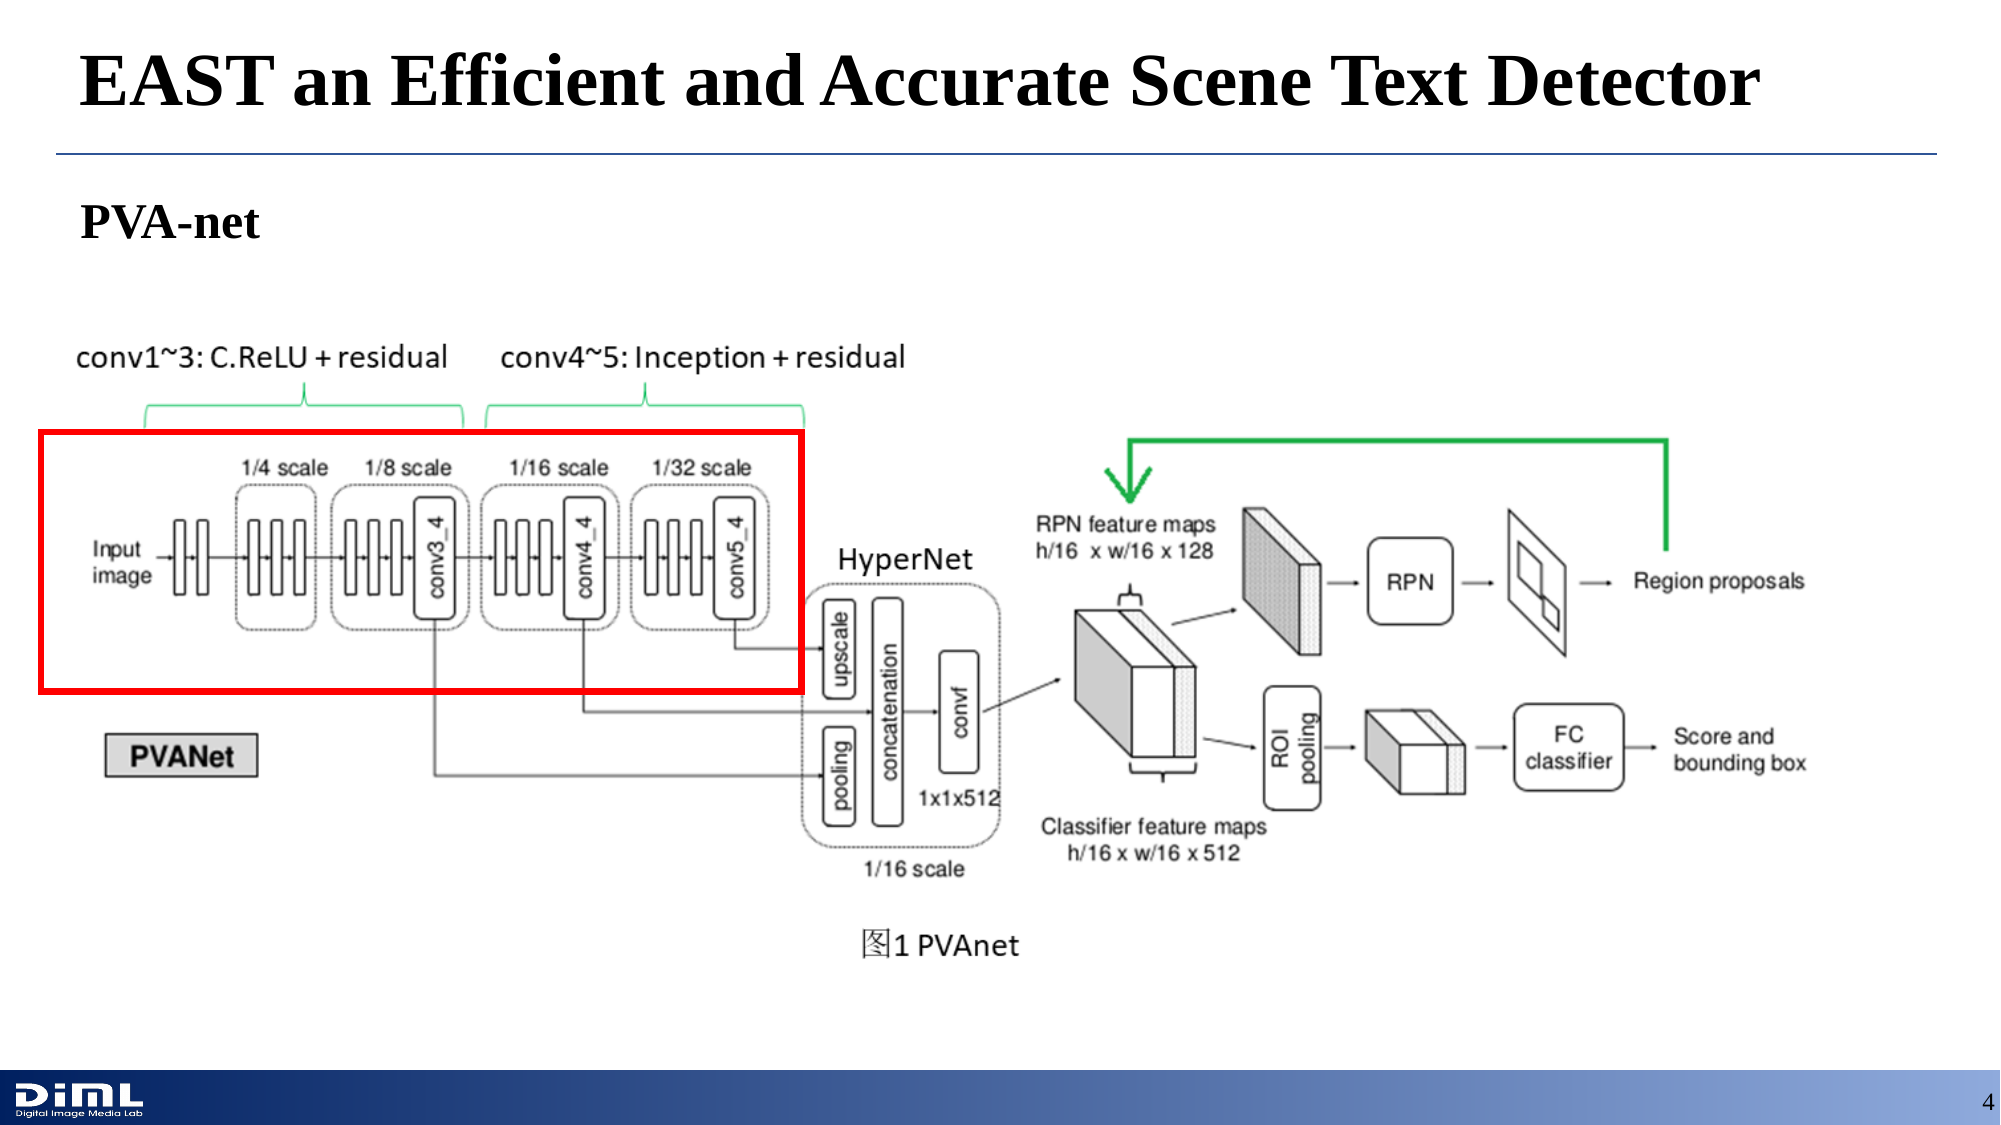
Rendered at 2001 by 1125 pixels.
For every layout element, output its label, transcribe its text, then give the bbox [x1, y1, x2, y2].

text_box [40, 431, 64, 693]
text_box PVA-net [65, 181, 276, 257]
picture [64, 328, 1835, 980]
title EAST an Efficient and Accurate Scene Text Detector [64, 11, 1983, 152]
picture [11, 1078, 147, 1122]
slide_number 4 [1560, 1070, 2000, 1125]
